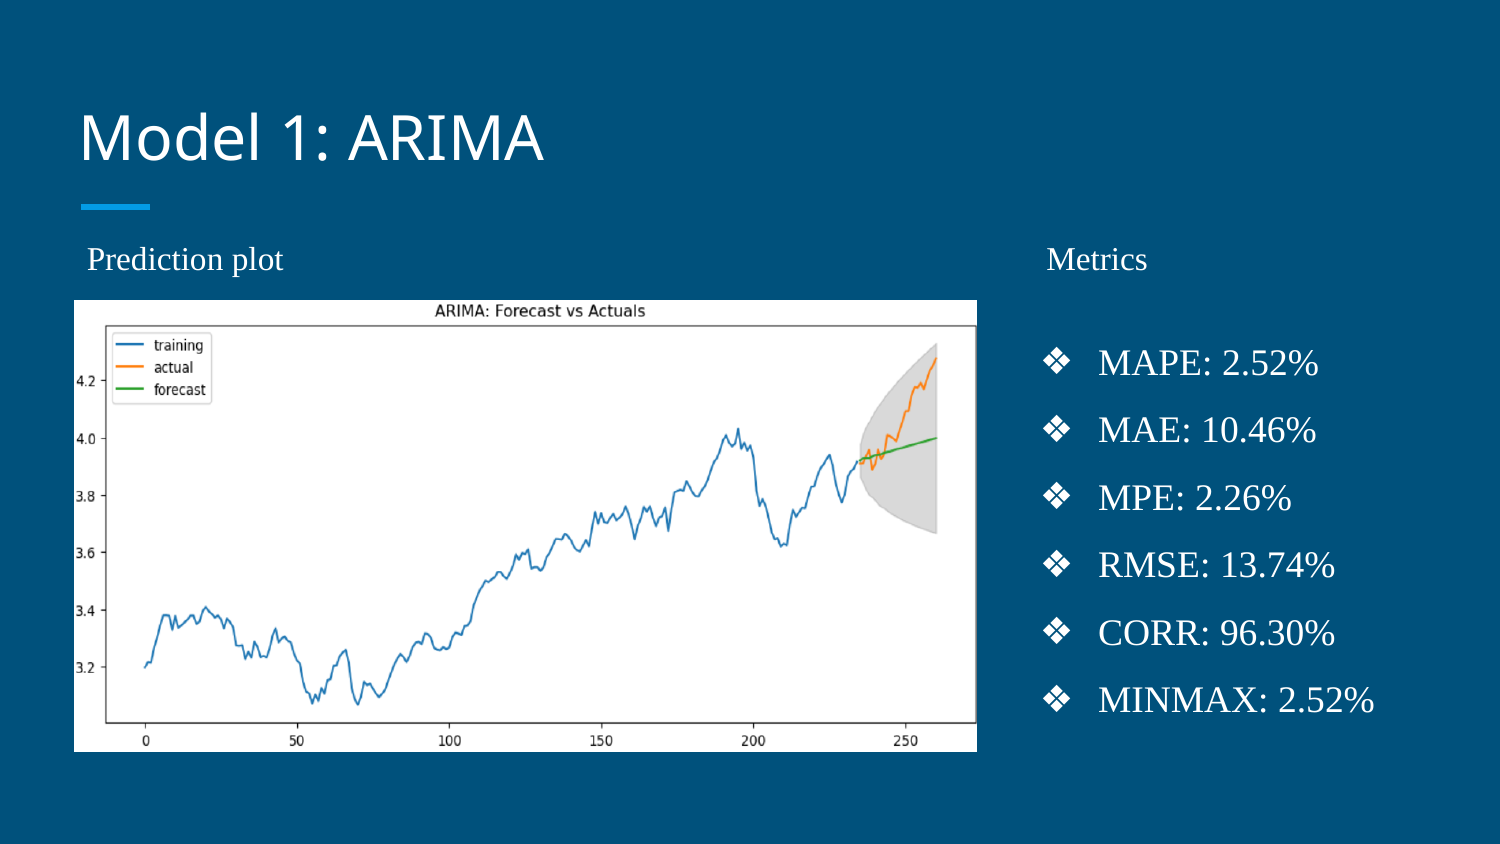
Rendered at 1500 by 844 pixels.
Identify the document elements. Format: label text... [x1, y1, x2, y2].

text_box Metrics [1031, 216, 1262, 291]
list MAPE: 2.52% MAE: 10.46% MPE: 2.26% RMSE: 13.74% CORR: 96.30% MINMAX: 2.52% [1008, 300, 1500, 806]
title Model 1: ARIMA [63, 75, 1437, 188]
picture [75, 301, 976, 751]
list Prediction plot [63, 216, 720, 291]
